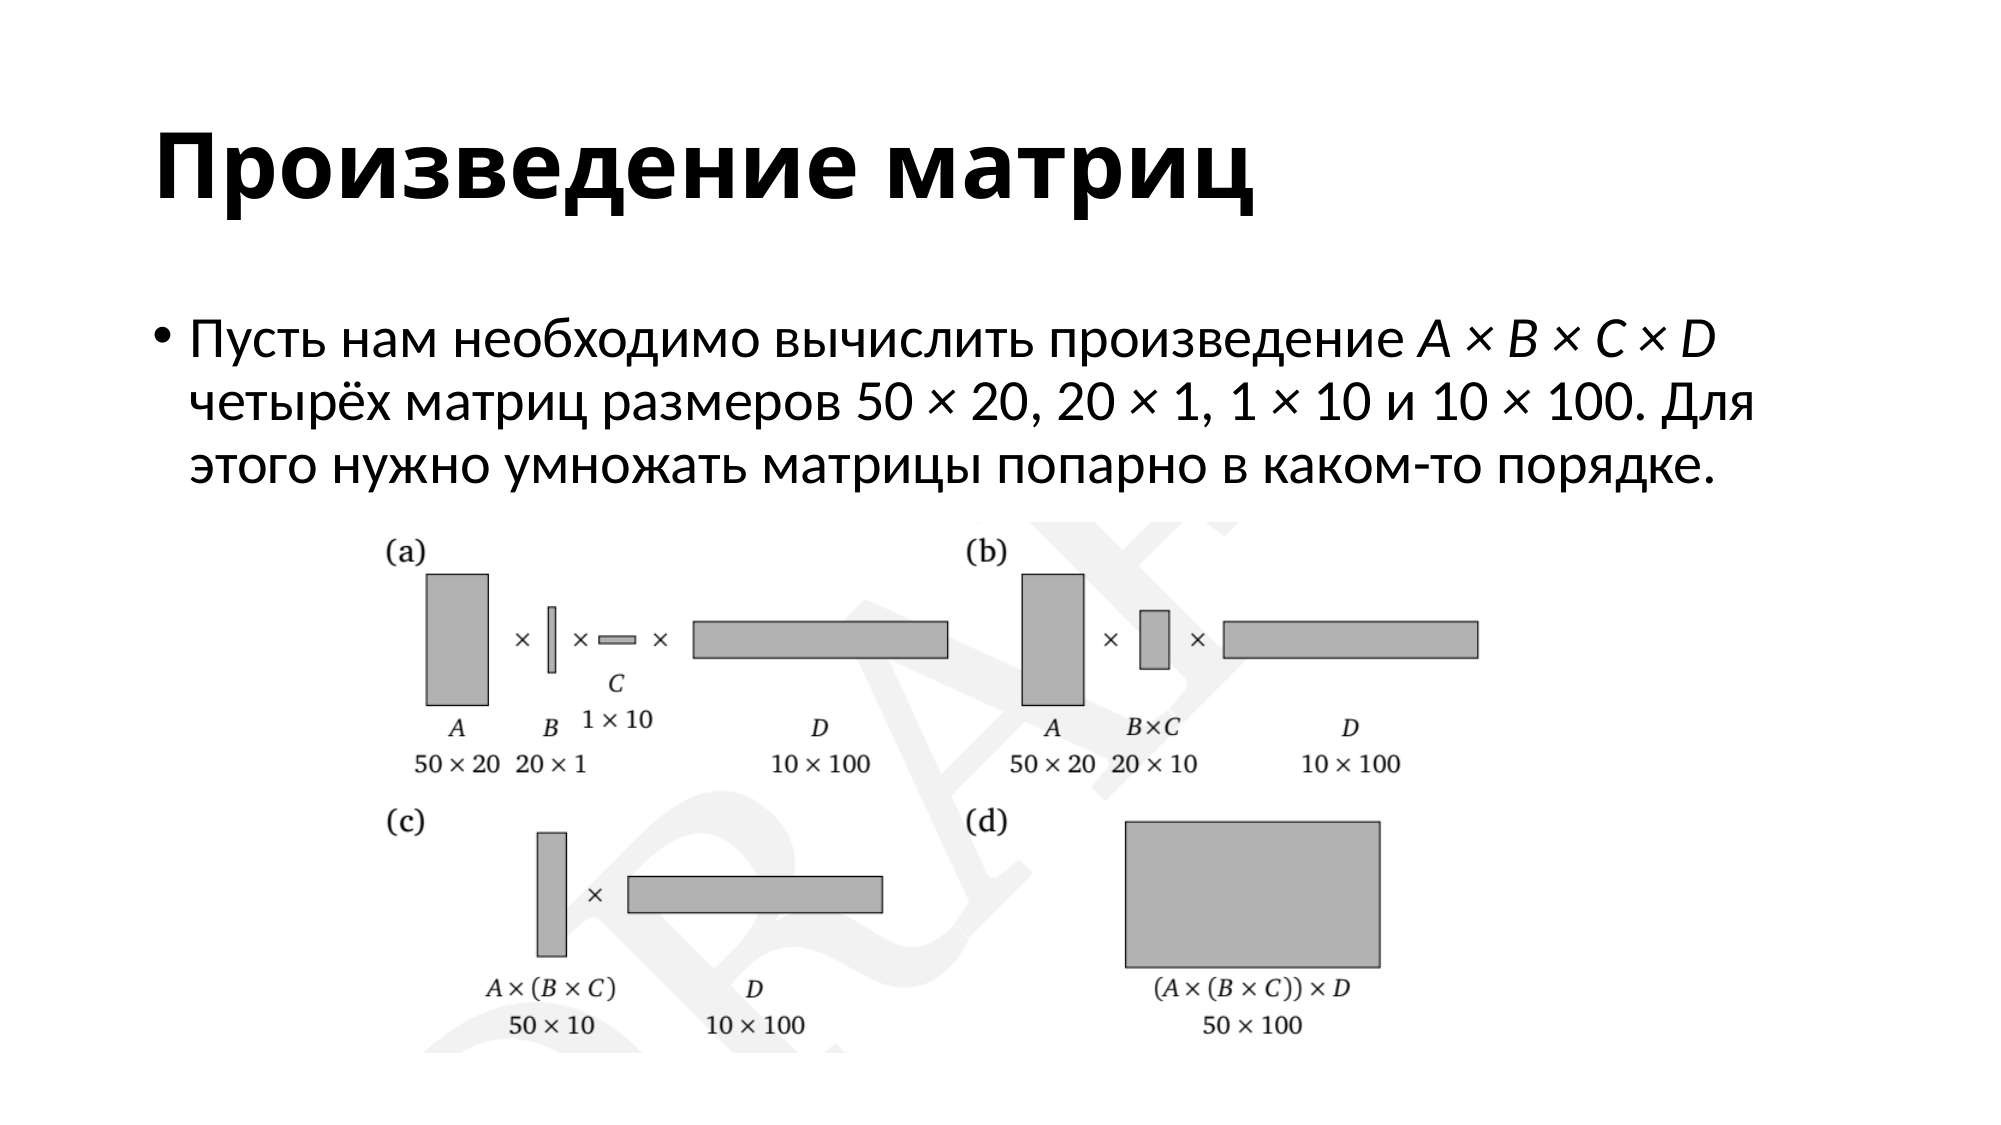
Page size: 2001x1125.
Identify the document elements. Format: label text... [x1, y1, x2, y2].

title Произведение матриц [137, 59, 1863, 278]
picture [352, 522, 1523, 1053]
list Пусть нам необходимо вычислить произведение A × B × C × D четырёх матриц размеров 50 × 20, 20 × 1, 1 × 10 и 10 × 100. Для этого нужно умножать матрицы попарно в каком-то порядке. [137, 299, 1863, 1014]
